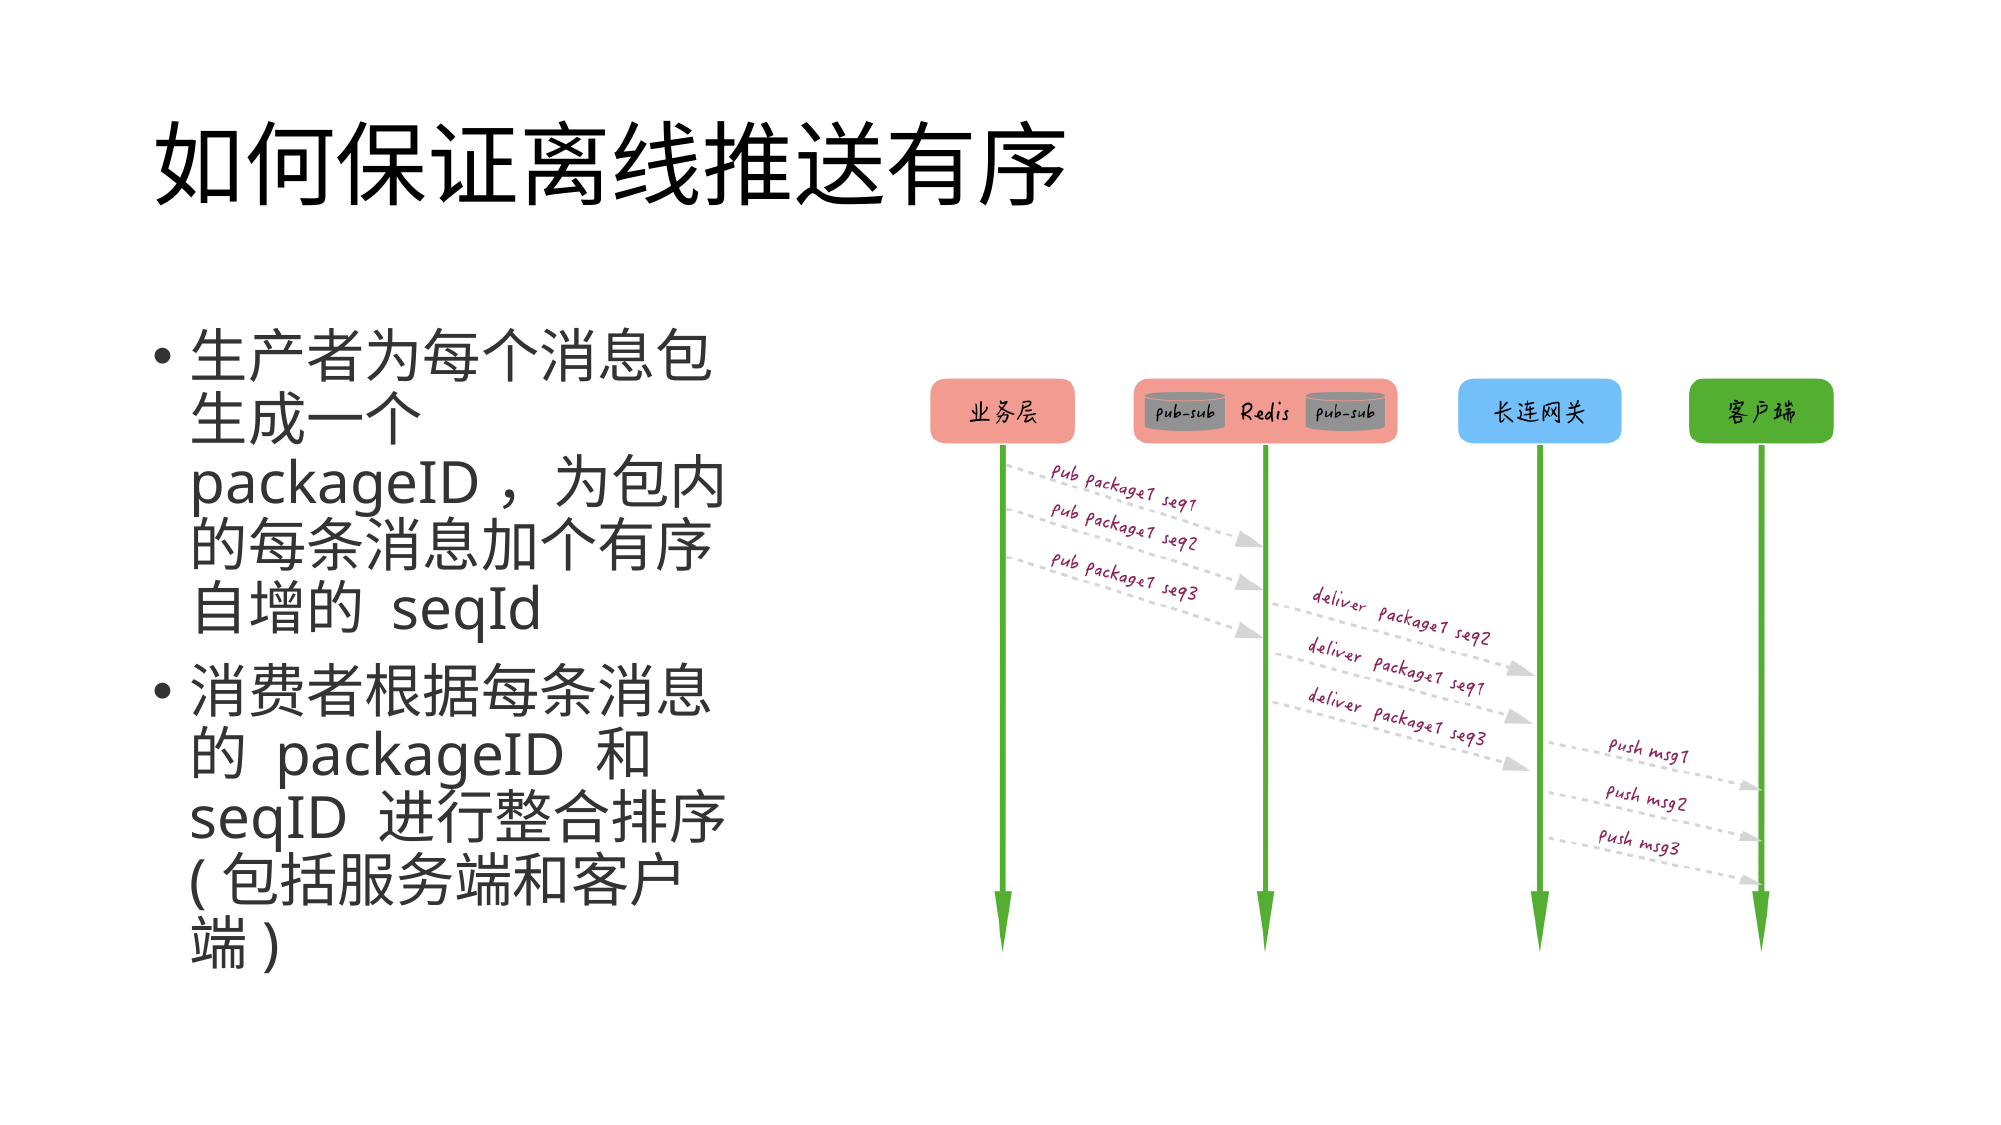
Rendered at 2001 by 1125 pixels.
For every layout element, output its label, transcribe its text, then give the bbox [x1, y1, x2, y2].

picture [880, 297, 1863, 1034]
title 如何保证离线推送有序 [137, 59, 1863, 278]
list 生产者为每个消息包生成一个 packageID，为包内的每条消息加个有序自增的 seqId 消费者根据每条消息的 packageID 和 seqID 进行整合排序(包括服务端和客户端) [137, 320, 755, 1034]
